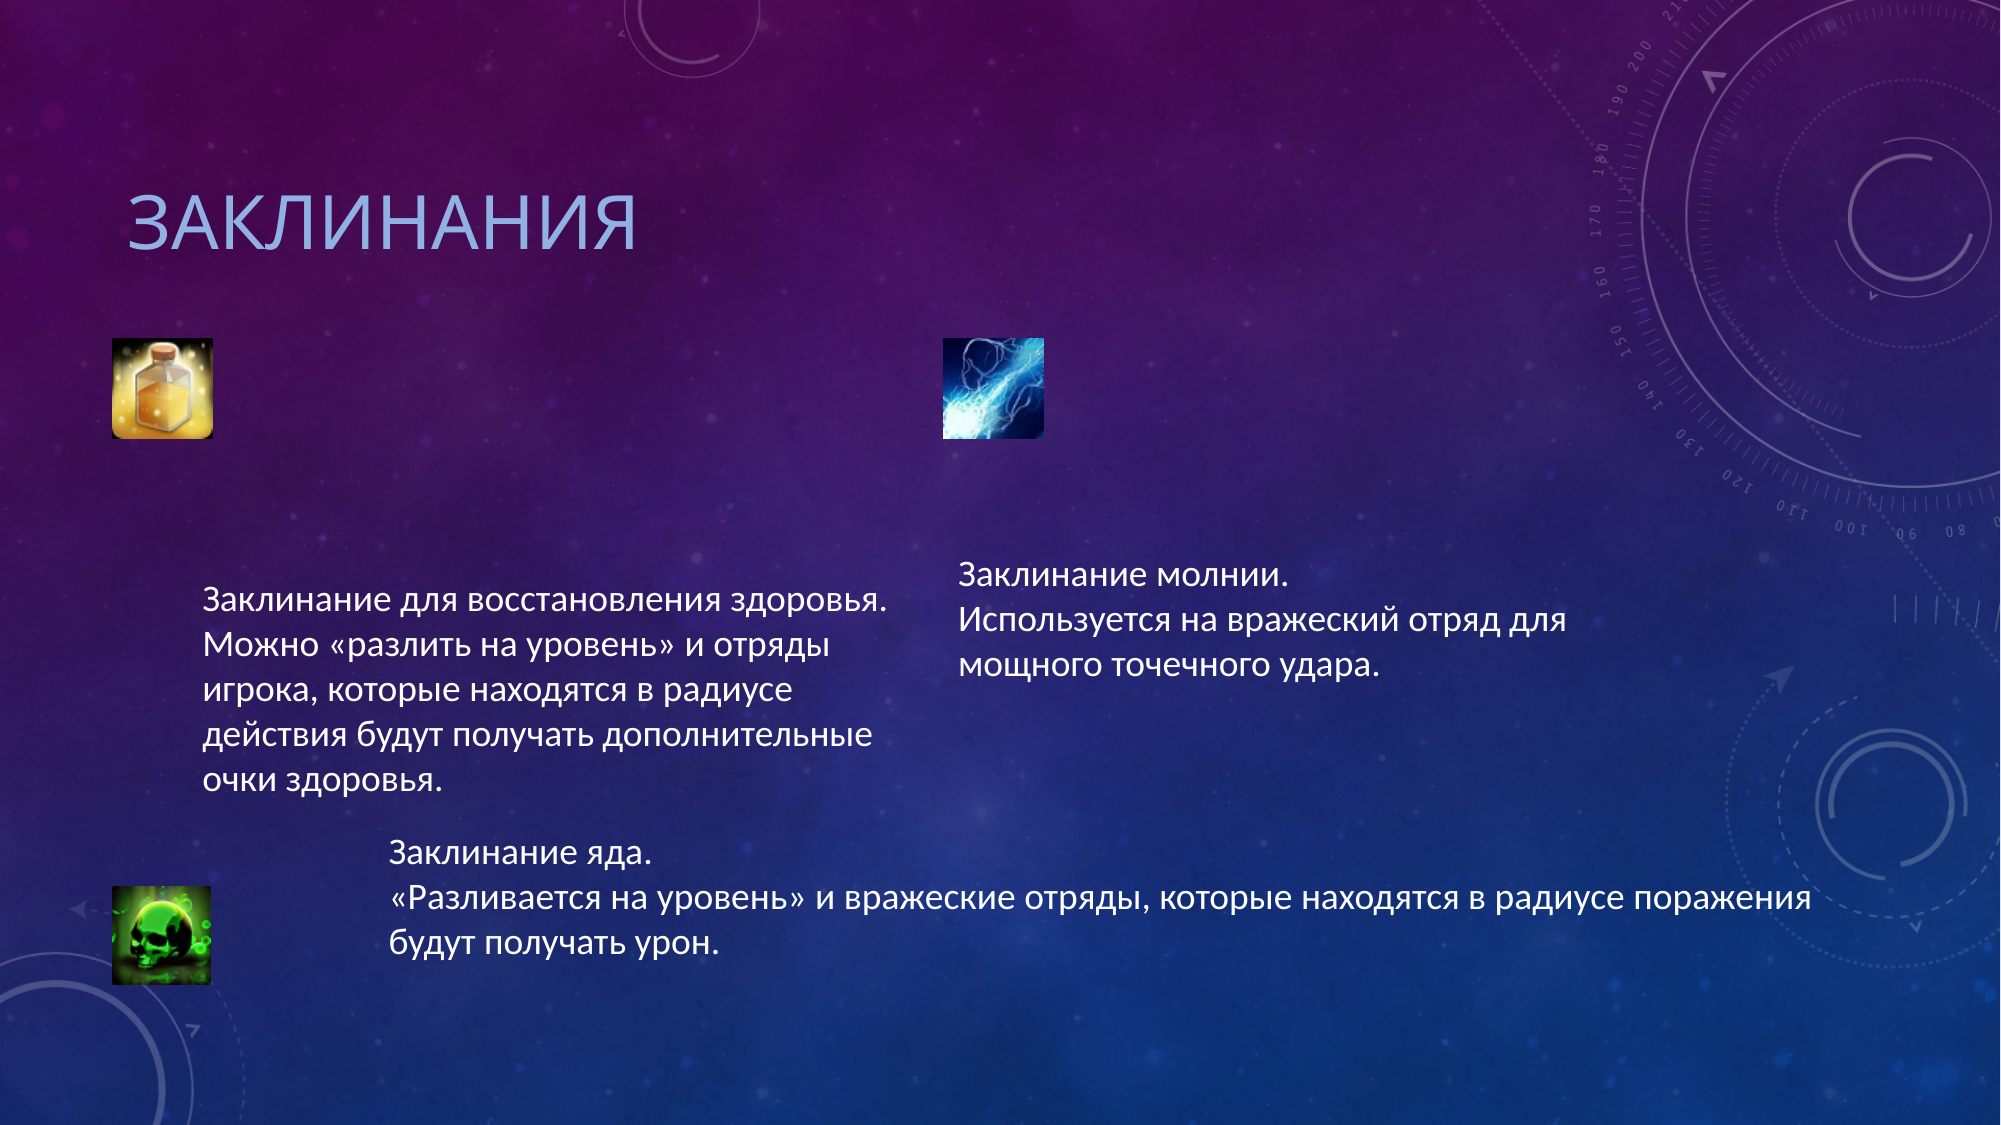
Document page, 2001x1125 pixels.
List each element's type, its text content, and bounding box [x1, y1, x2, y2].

text_box Заклинание яда. «Разливается на уровень» и вражеские отряды, которые находятся в радиусе поражения будут получать урон. [373, 820, 1915, 970]
title Заклинания [112, 99, 1775, 339]
picture [0, 0, 2001, 1125]
text_box Заклинание молнии. Используется на вражеский отряд для мощного точечного удара. [943, 541, 1670, 692]
text_box Заклинание для восстановления здоровья. Можно «разлить на уровень» и отряды игрока, которые находятся в радиусе действия будут получать дополнительные очки здоровья. [187, 566, 914, 806]
